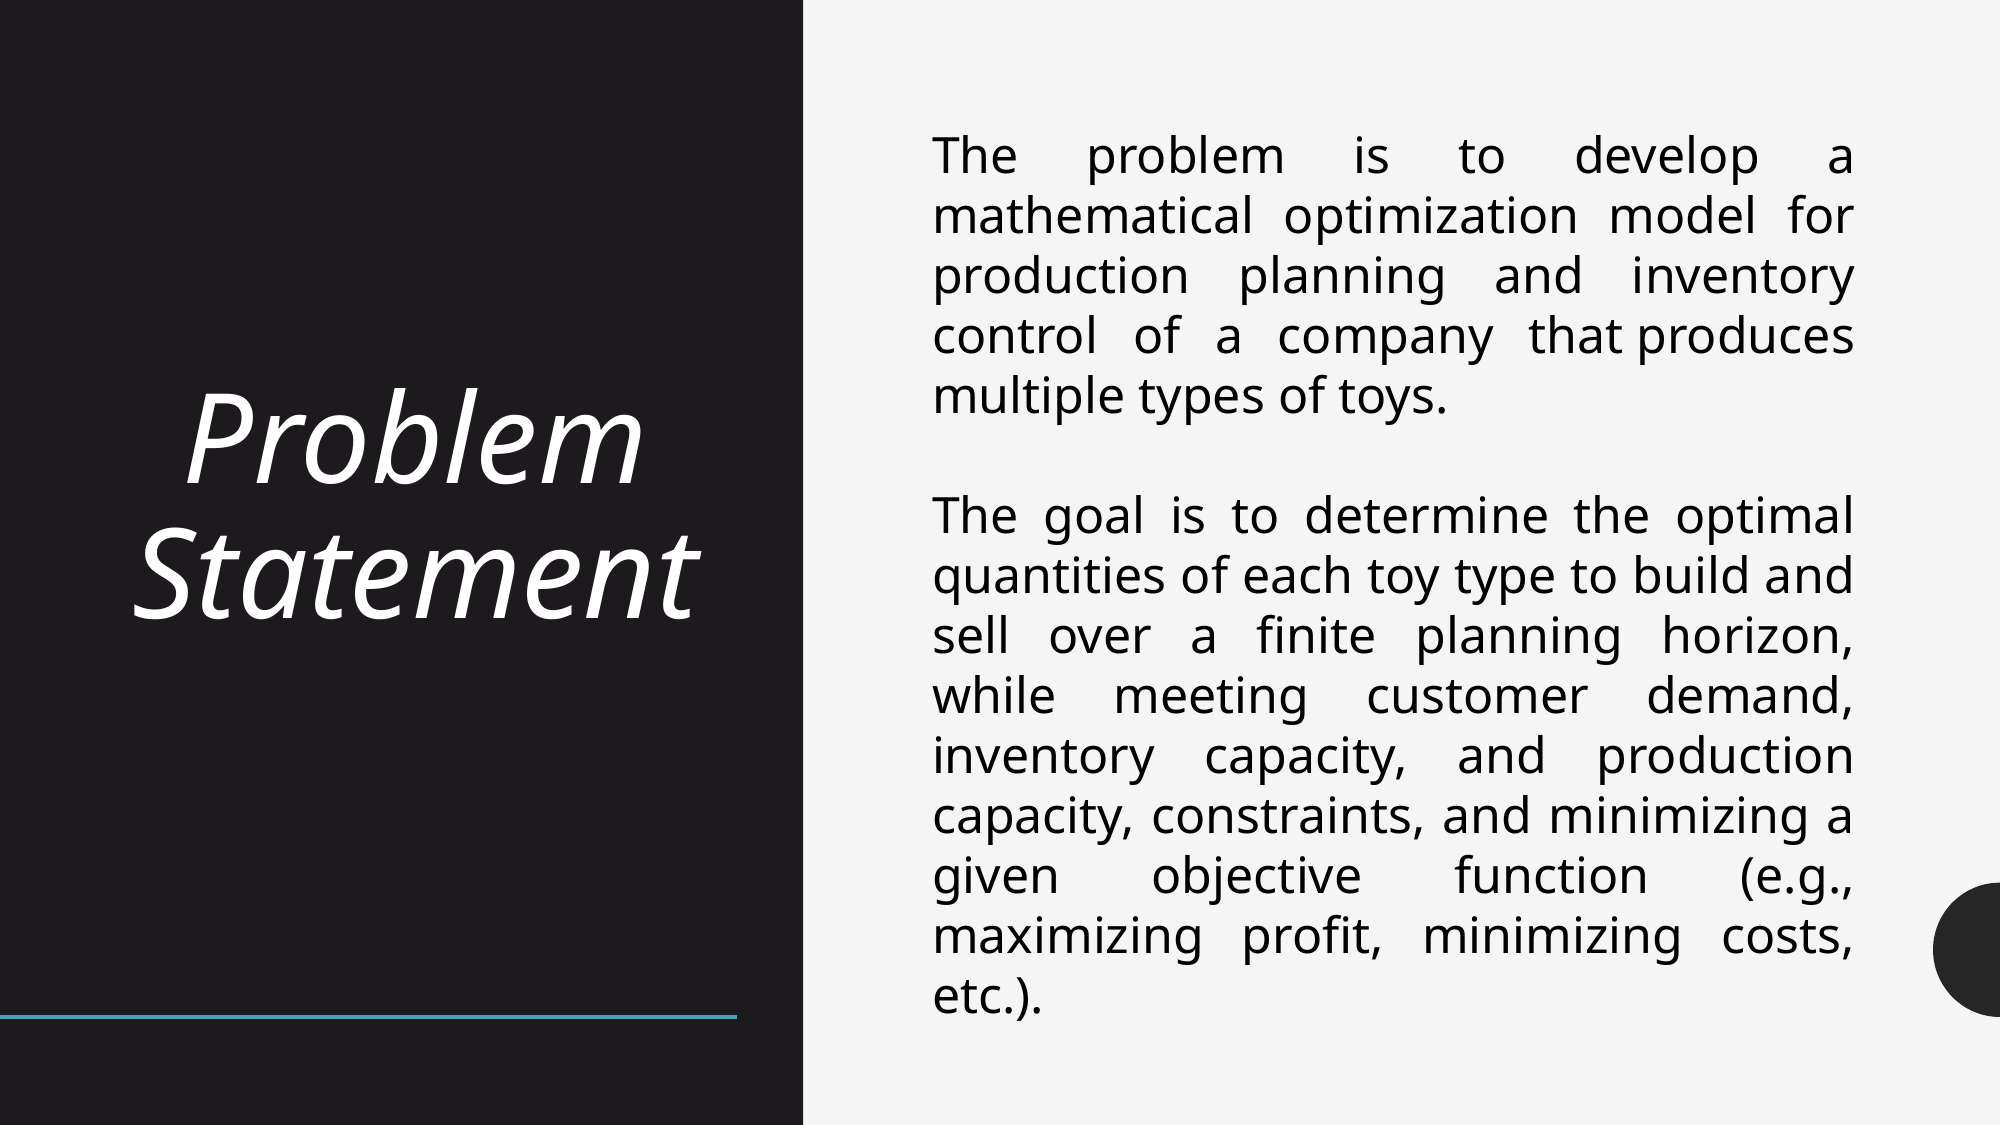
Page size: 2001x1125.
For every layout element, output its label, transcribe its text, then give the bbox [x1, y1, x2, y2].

text_box The problem is to develop a mathematical optimization model for production planning and inventory control of a company that produces multiple types of toys. The goal is to determine the optimal quantities of each toy type to build and sell over a finite planning horizon, while meeting customer demand, inventory capacity, and production capacity, constraints, and minimizing a given objective function (e.g., maximizing profit, minimizing costs, etc.). [917, 116, 1871, 1032]
title Problem Statement [100, 288, 730, 654]
